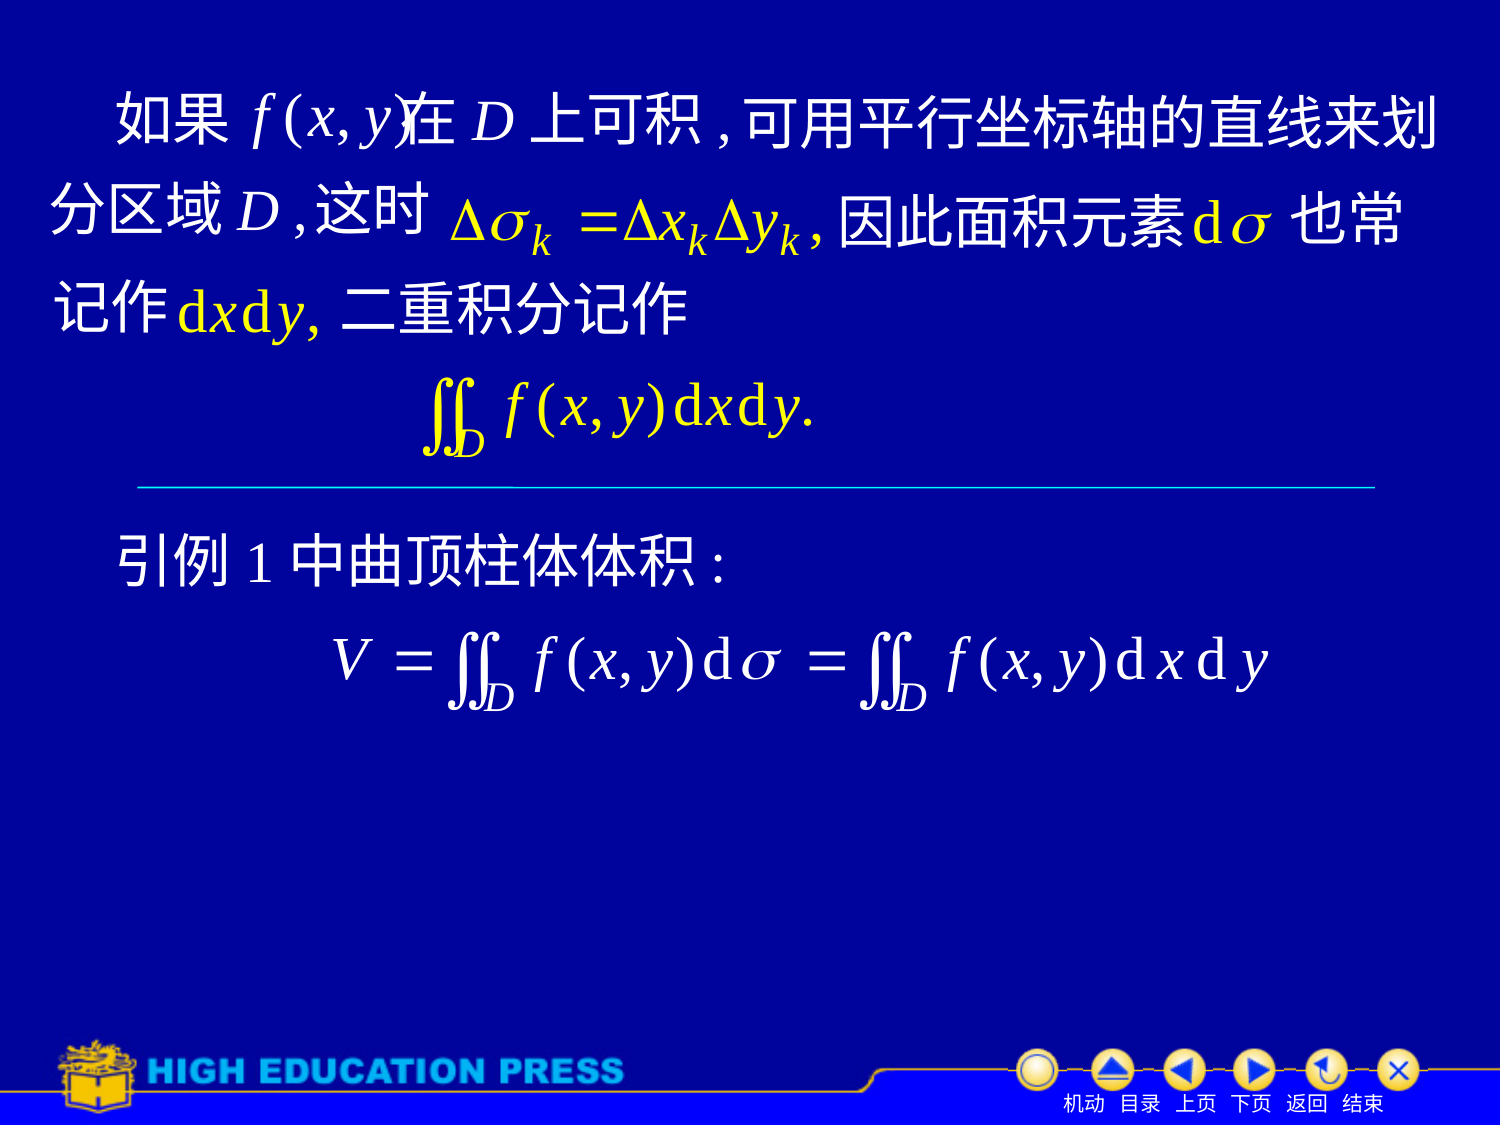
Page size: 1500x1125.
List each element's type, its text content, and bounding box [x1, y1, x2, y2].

text_box 分区域D , [33, 164, 338, 250]
text_box 也常 [1275, 174, 1450, 260]
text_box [799, 616, 1274, 726]
text_box 因此面积元素 [822, 177, 1202, 263]
text_box 这时 [338, 164, 463, 250]
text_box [333, 616, 786, 726]
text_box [410, 362, 813, 461]
text_box 如果 在D上可积, [99, 75, 850, 160]
text_box 可用平行坐标轴的直线来划 [726, 78, 1469, 164]
text_box 二重积分记作 [324, 264, 775, 350]
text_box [1190, 194, 1277, 250]
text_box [174, 283, 324, 351]
text_box 机动 目录 上页 下页 返回 结束 [1049, 1082, 1404, 1123]
text_box 引例1中曲顶柱体体积: [99, 516, 738, 602]
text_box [237, 87, 417, 155]
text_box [445, 187, 826, 261]
picture [0, 0, 1500, 1125]
text_box 记作 [37, 262, 225, 348]
